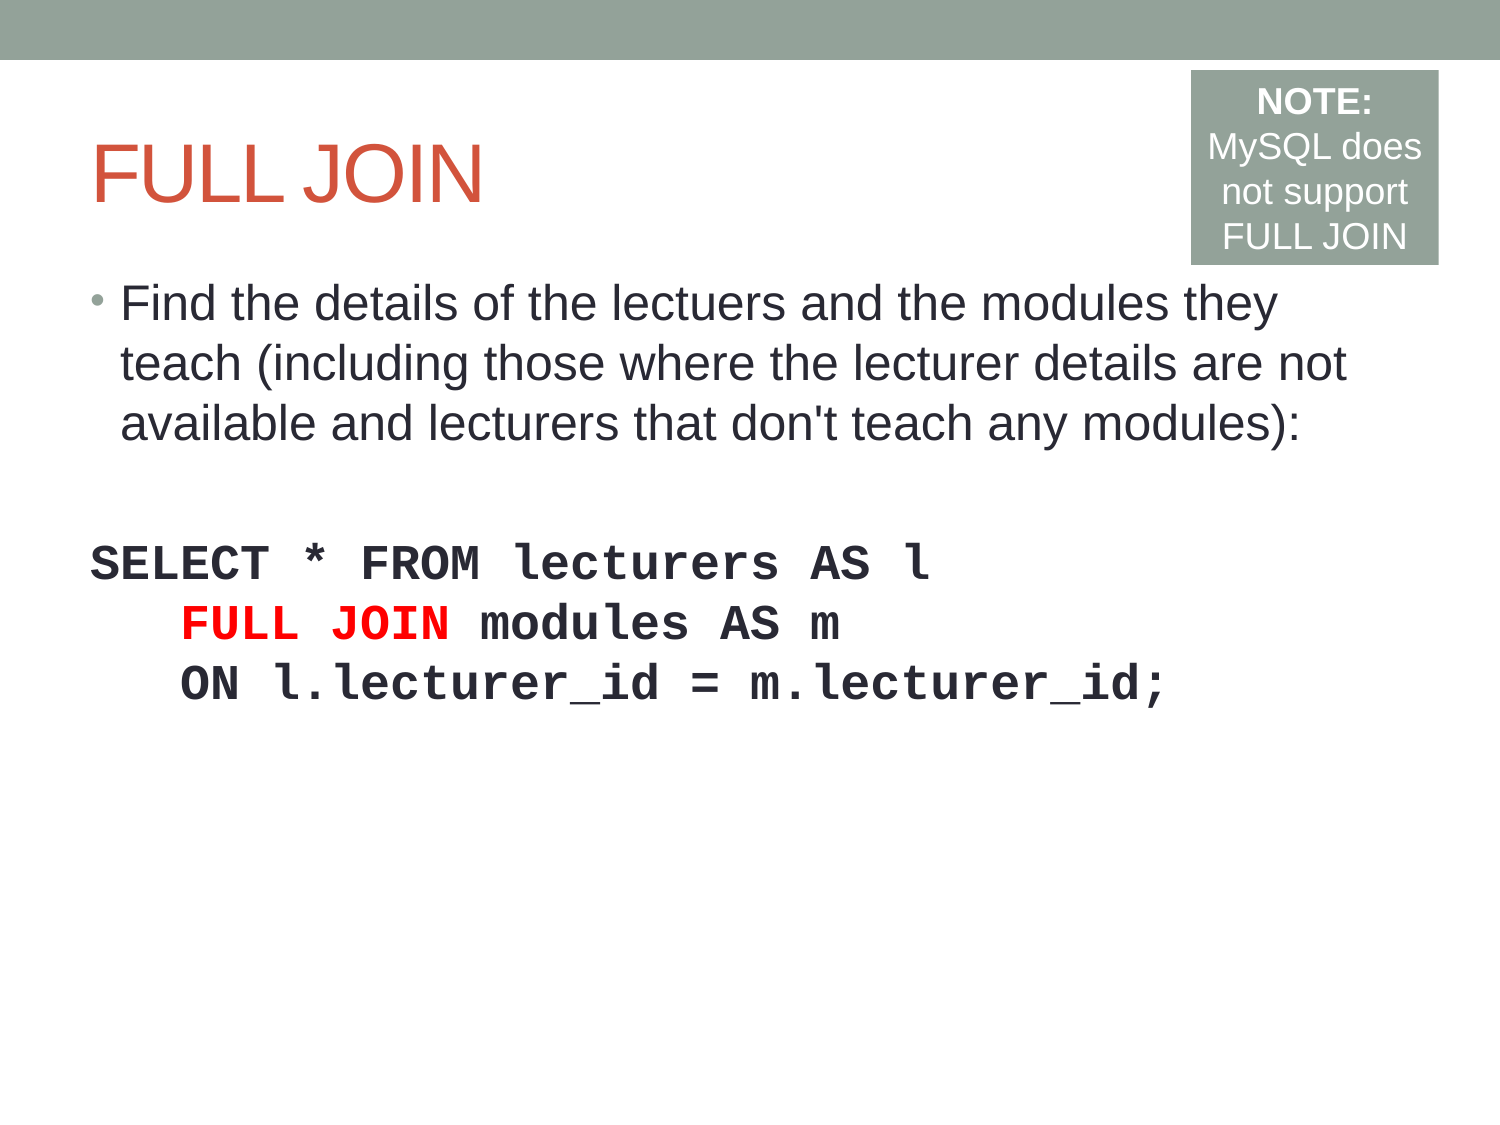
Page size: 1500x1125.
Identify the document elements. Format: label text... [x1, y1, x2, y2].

list Find the details of the lectuers and the modules they teach (including those where the lecturer details are not available and lecturers that don't teach any modules): SELECT * FROM lecturers AS l FULL JOIN modules AS m ON l.lecturer_id = m.lecturer_id; [75, 262, 1425, 1063]
text_box NOTE: MySQL does not support FULL JOIN [1191, 70, 1439, 265]
title FULL JOIN [75, 87, 1191, 250]
